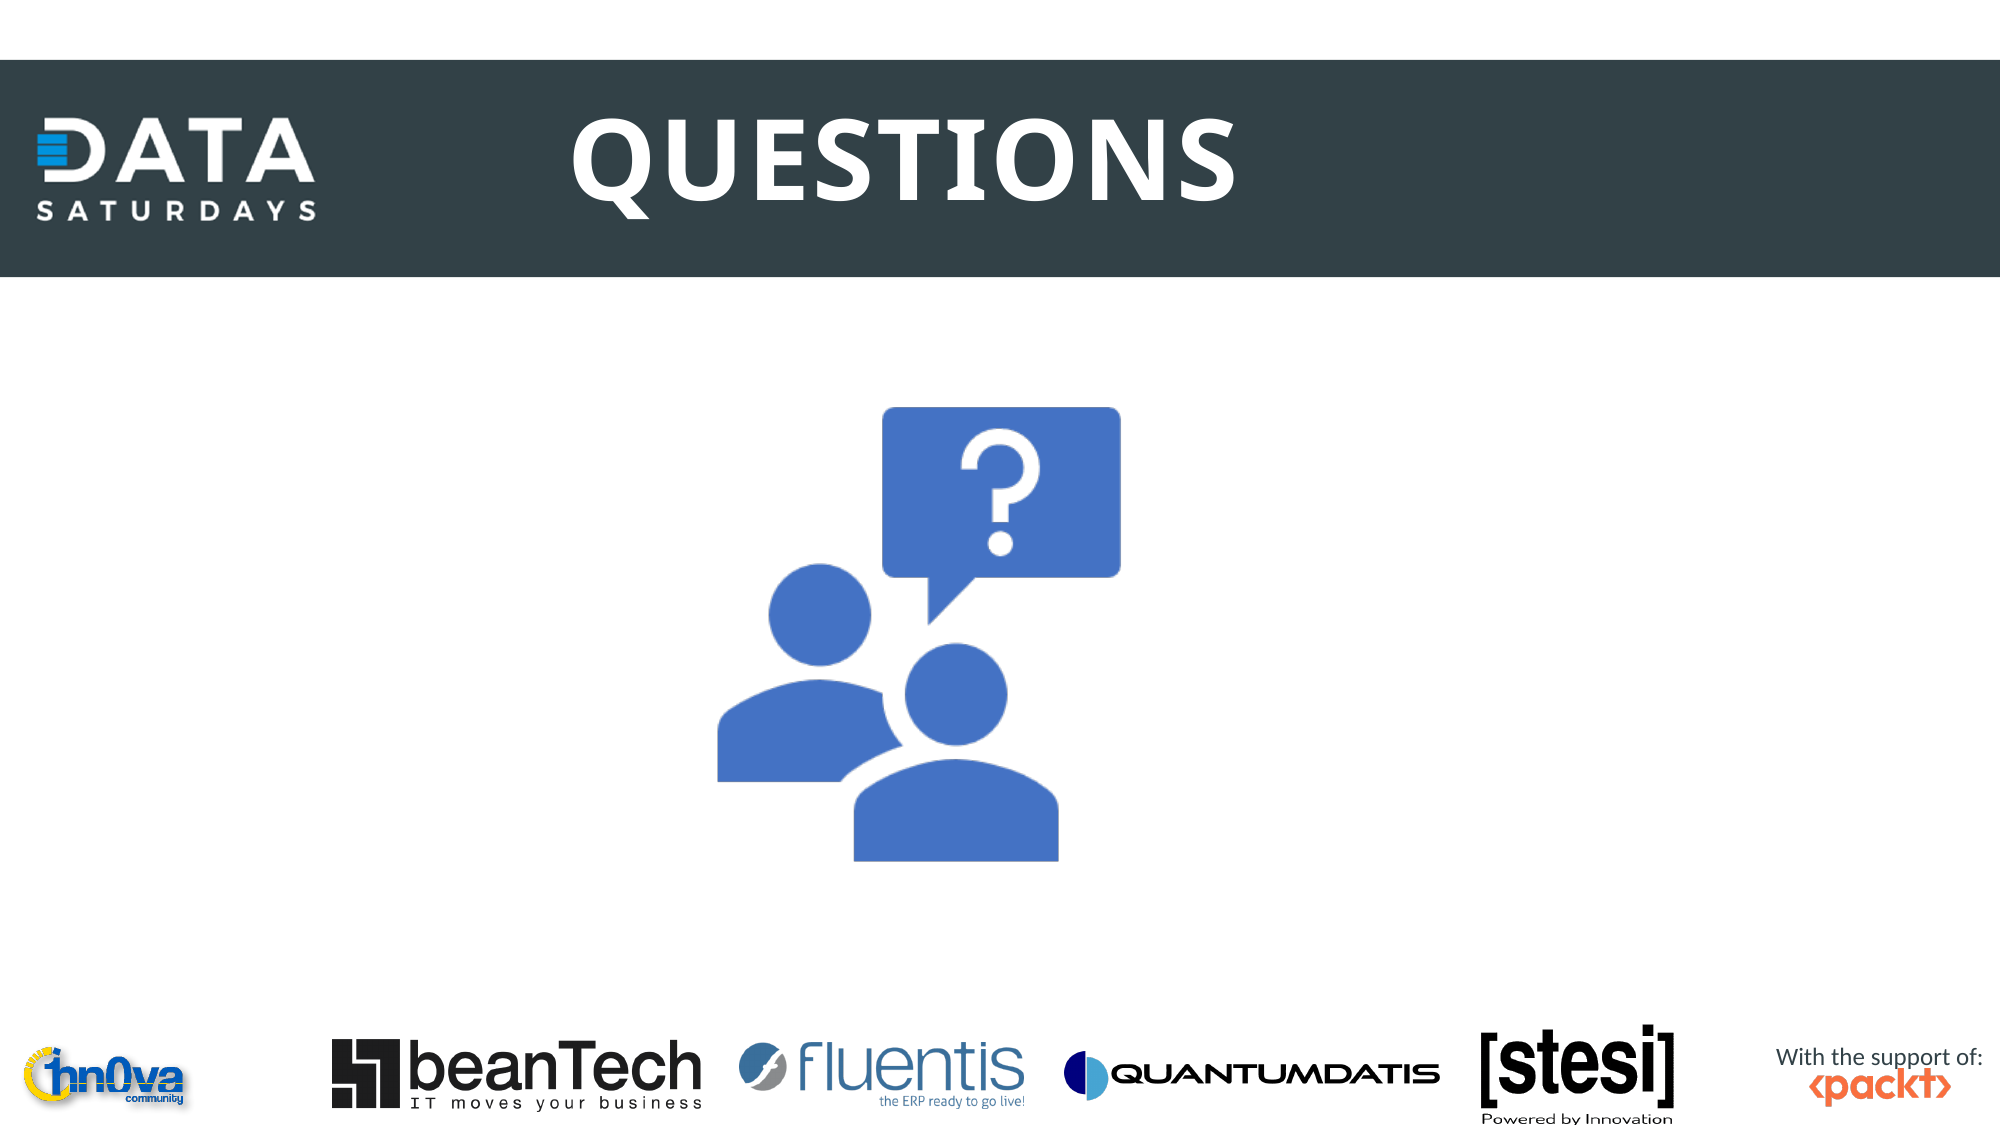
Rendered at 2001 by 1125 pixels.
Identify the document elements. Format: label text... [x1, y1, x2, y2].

picture [646, 362, 1192, 907]
picture [19, 102, 332, 235]
picture [1809, 1068, 1951, 1107]
picture [23, 1045, 184, 1106]
picture [1062, 1049, 1441, 1102]
picture [1479, 1023, 1676, 1125]
title QUESTIONS [552, 55, 1537, 273]
picture [739, 1042, 1024, 1109]
picture [332, 1039, 701, 1112]
